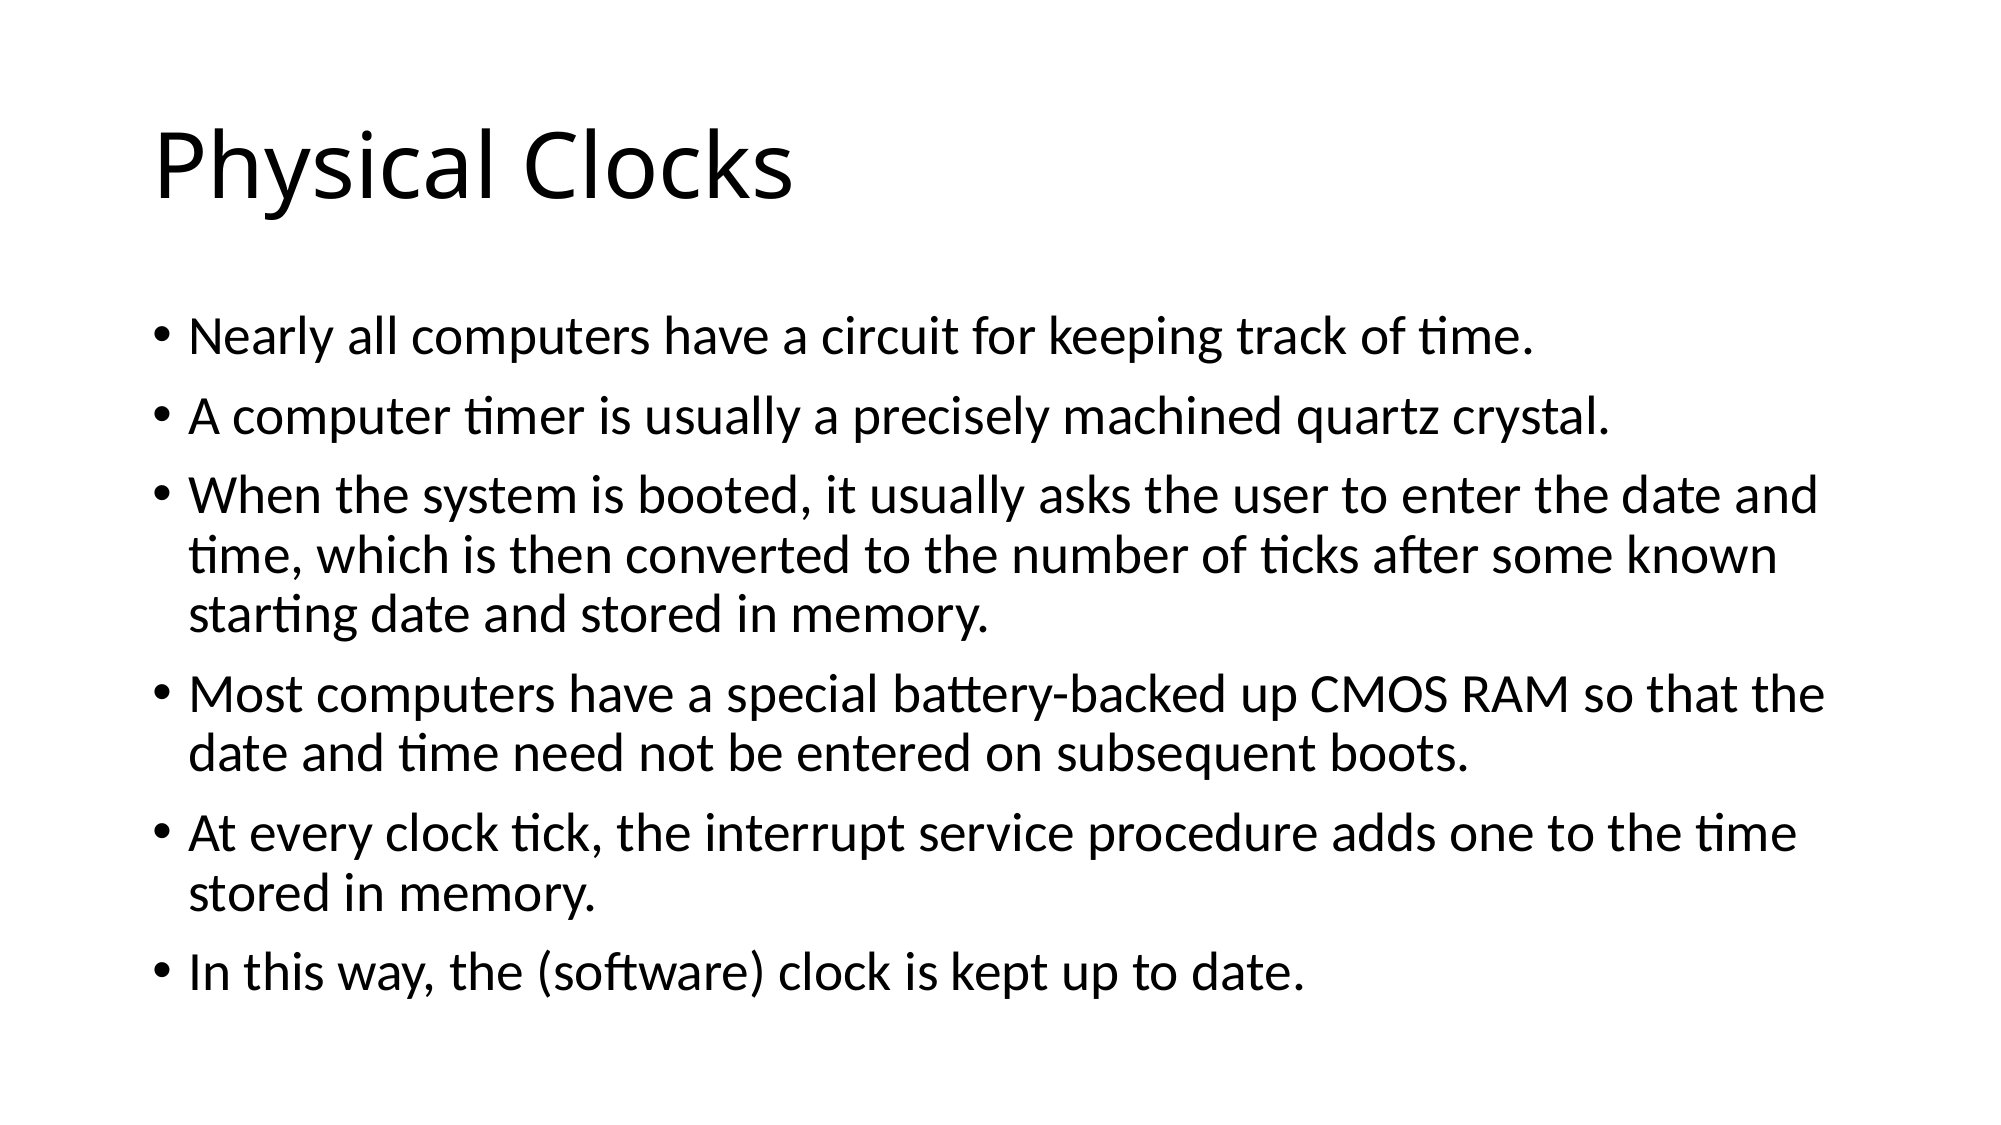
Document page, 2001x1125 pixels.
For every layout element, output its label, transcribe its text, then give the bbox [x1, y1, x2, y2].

list Nearly all computers have a circuit for keeping track of time. A computer timer is usually a precisely machined quartz crystal. When the system is booted, it usually asks the user to enter the date and time, which is then converted to the number of ticks after some known starting date and stored in memory. Most computers have a special battery-backed up CMOS RAM so that the date and time need not be entered on subsequent boots. At every clock tick, the interrupt service procedure adds one to the time stored in memory. In this way, the (software) clock is kept up to date. [137, 299, 1863, 1014]
title Physical Clocks [137, 59, 1863, 278]
